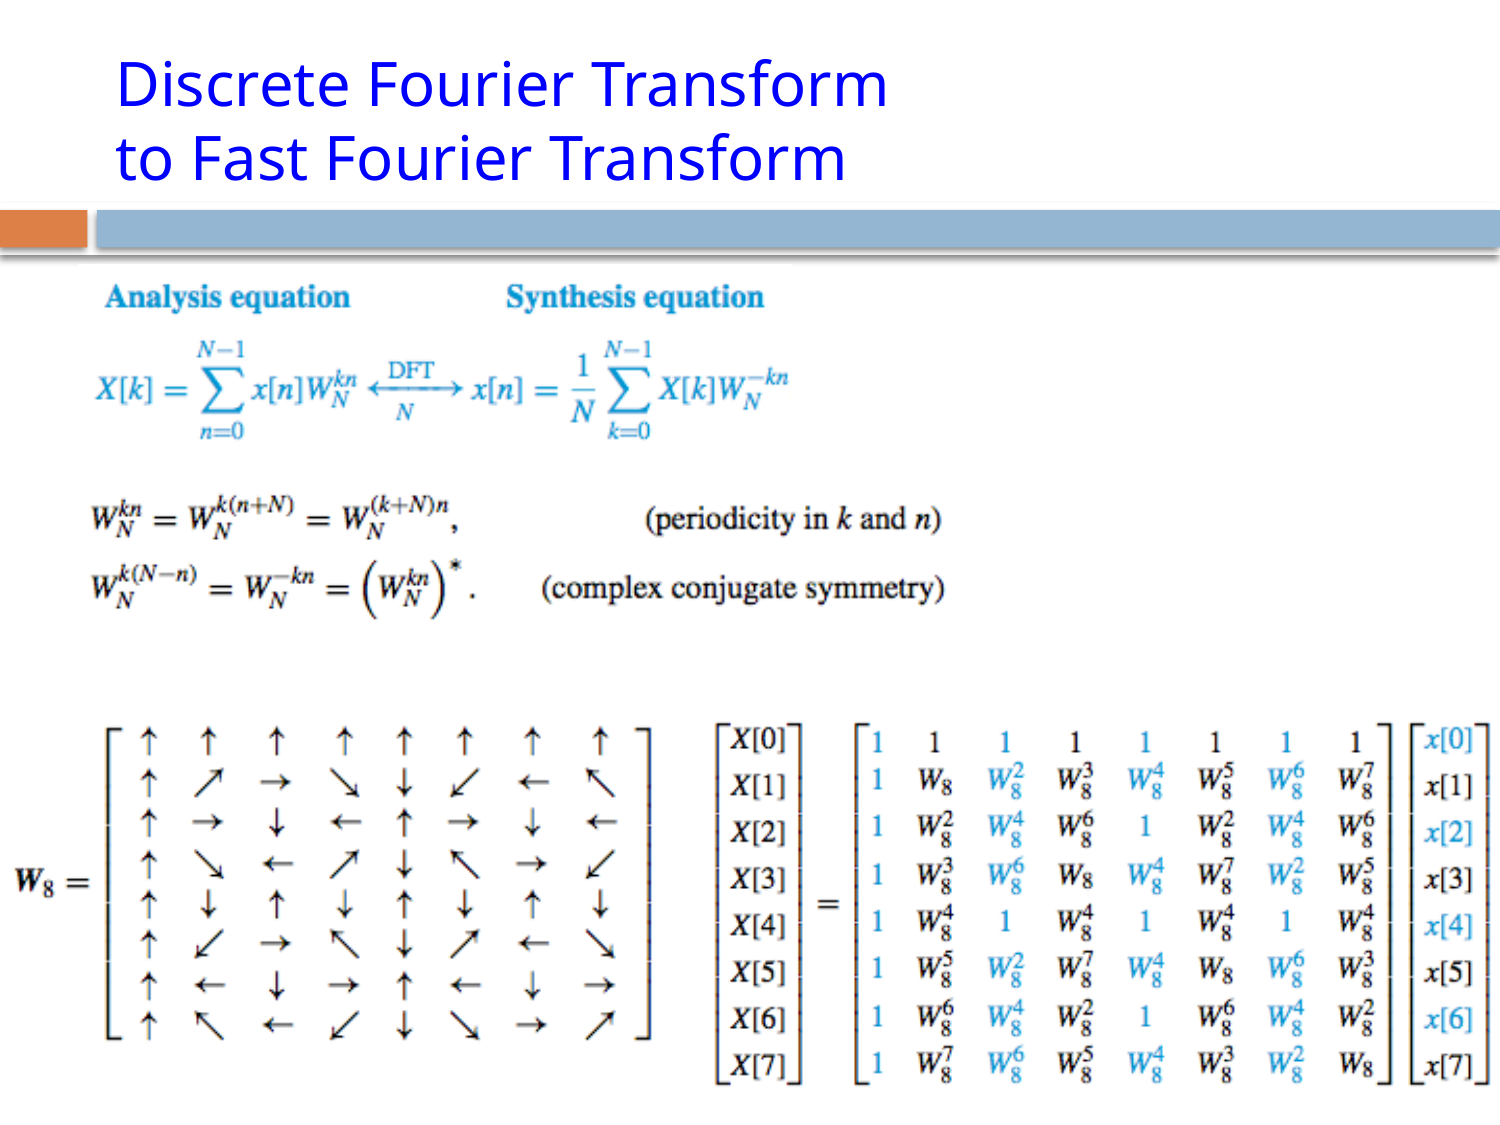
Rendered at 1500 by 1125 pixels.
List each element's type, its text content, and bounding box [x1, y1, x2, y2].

picture [78, 473, 971, 631]
title Discrete Fourier Transform to Fast Fourier Transform [100, 37, 1438, 200]
picture [701, 714, 1500, 1095]
picture [0, 695, 664, 1055]
picture [78, 264, 792, 453]
